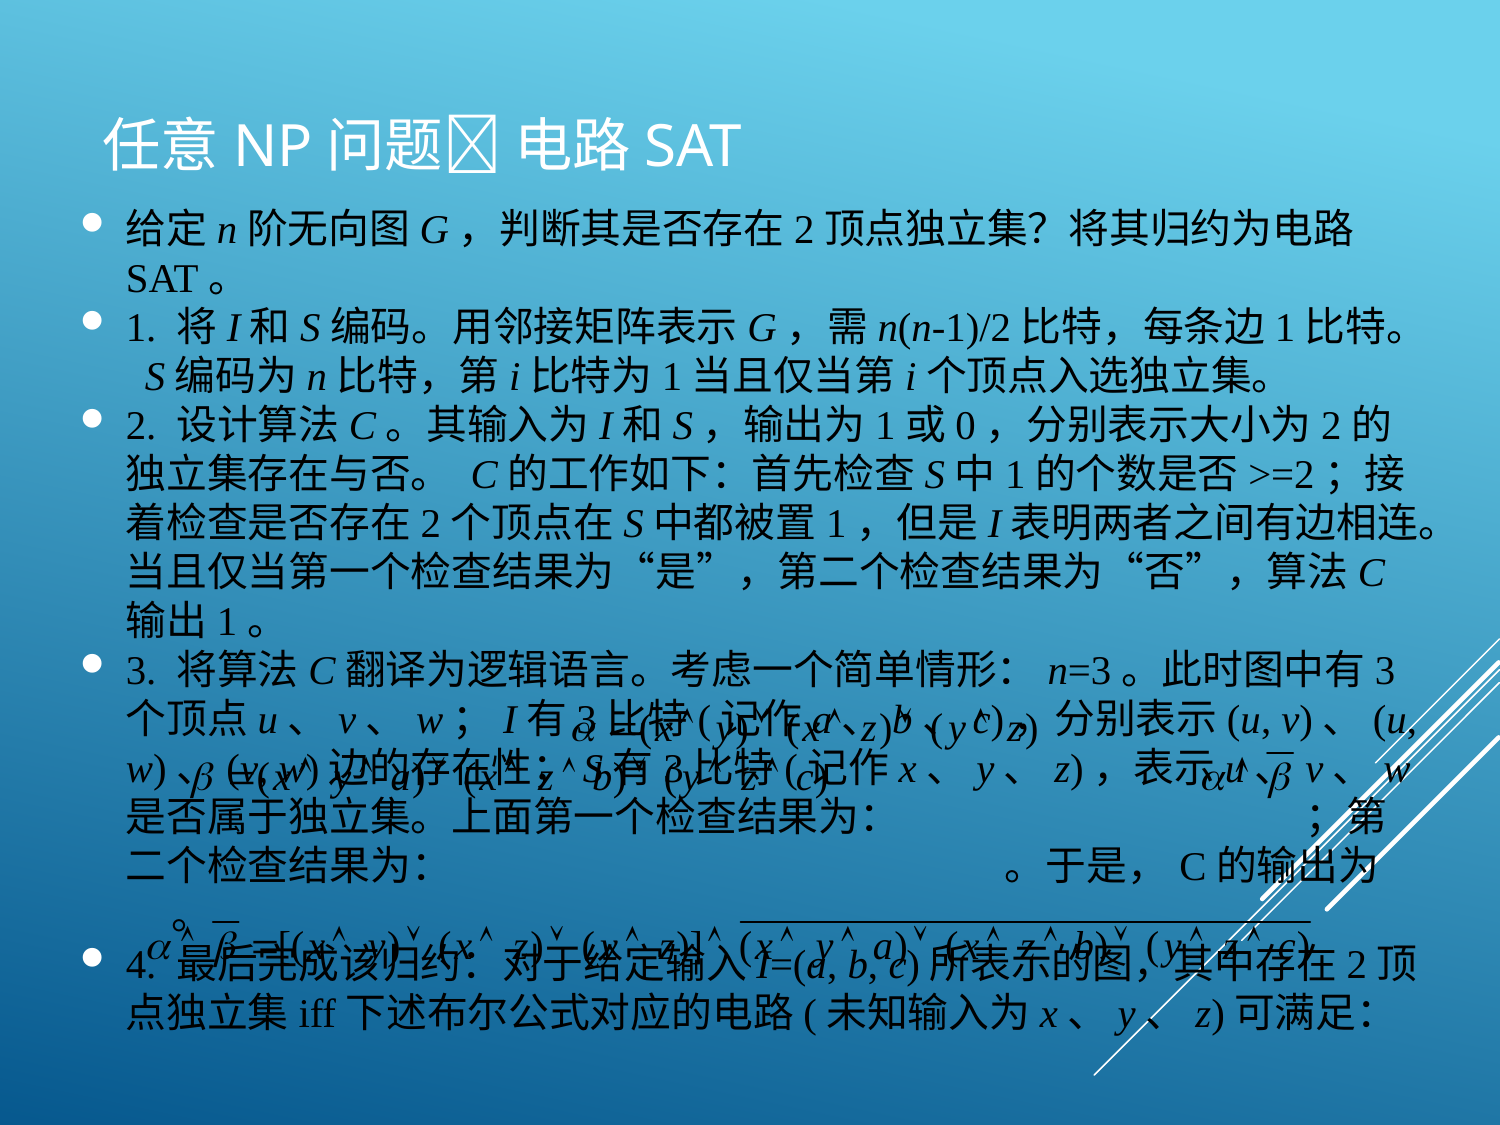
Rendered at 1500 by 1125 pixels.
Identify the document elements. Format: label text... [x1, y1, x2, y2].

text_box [1195, 743, 1300, 808]
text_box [565, 704, 1047, 759]
title 任意NP问题 电路SAT [87, 87, 1413, 194]
list 给定n阶无向图G，判断其是否存在2顶点独立集？将其归约为电路SAT。 1. 将I和S编码。用邻接矩阵表示G，需n(n-1)/2比特，每条边1比特。 S编码为n比特，第i比特为1当且仅当第i个顶点入选独立集。 2. 设计算法C。其输入为I和S，输出为1或0，分别表示大小为2的独立集存在与否。 C的工作如下：首先检查S中1的个数是否>=2；接着检查是否存在2个顶点在S中都被置1，但是I表明两者之间有边相连。当且仅当第一个检查结果为“是”，第二个检查结果为“否”，算法C输出1。 3. 将算法C翻译为逻辑语言。考虑一个简单情形：n=3。此时图中有3个顶点u、v、w；I有3比特(记作a、b、c)，分别表示(u, v)、(u, w)、(v, w)边的存在性；S有3比特(记作x、y、z)，表示u、v、w是否属于独立集。上面第一个检查结果为： ；第二个检查结果为： 。于是，C的输出为 。 4. 最后完成该归约：对于给定输入I=(a, b, c)所表示的图，其中存在2顶点独立集iff下述布尔公式对应的电路(未知输入为x、y、z)可满足： [64, 194, 1440, 1081]
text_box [140, 911, 1318, 977]
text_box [182, 753, 835, 808]
